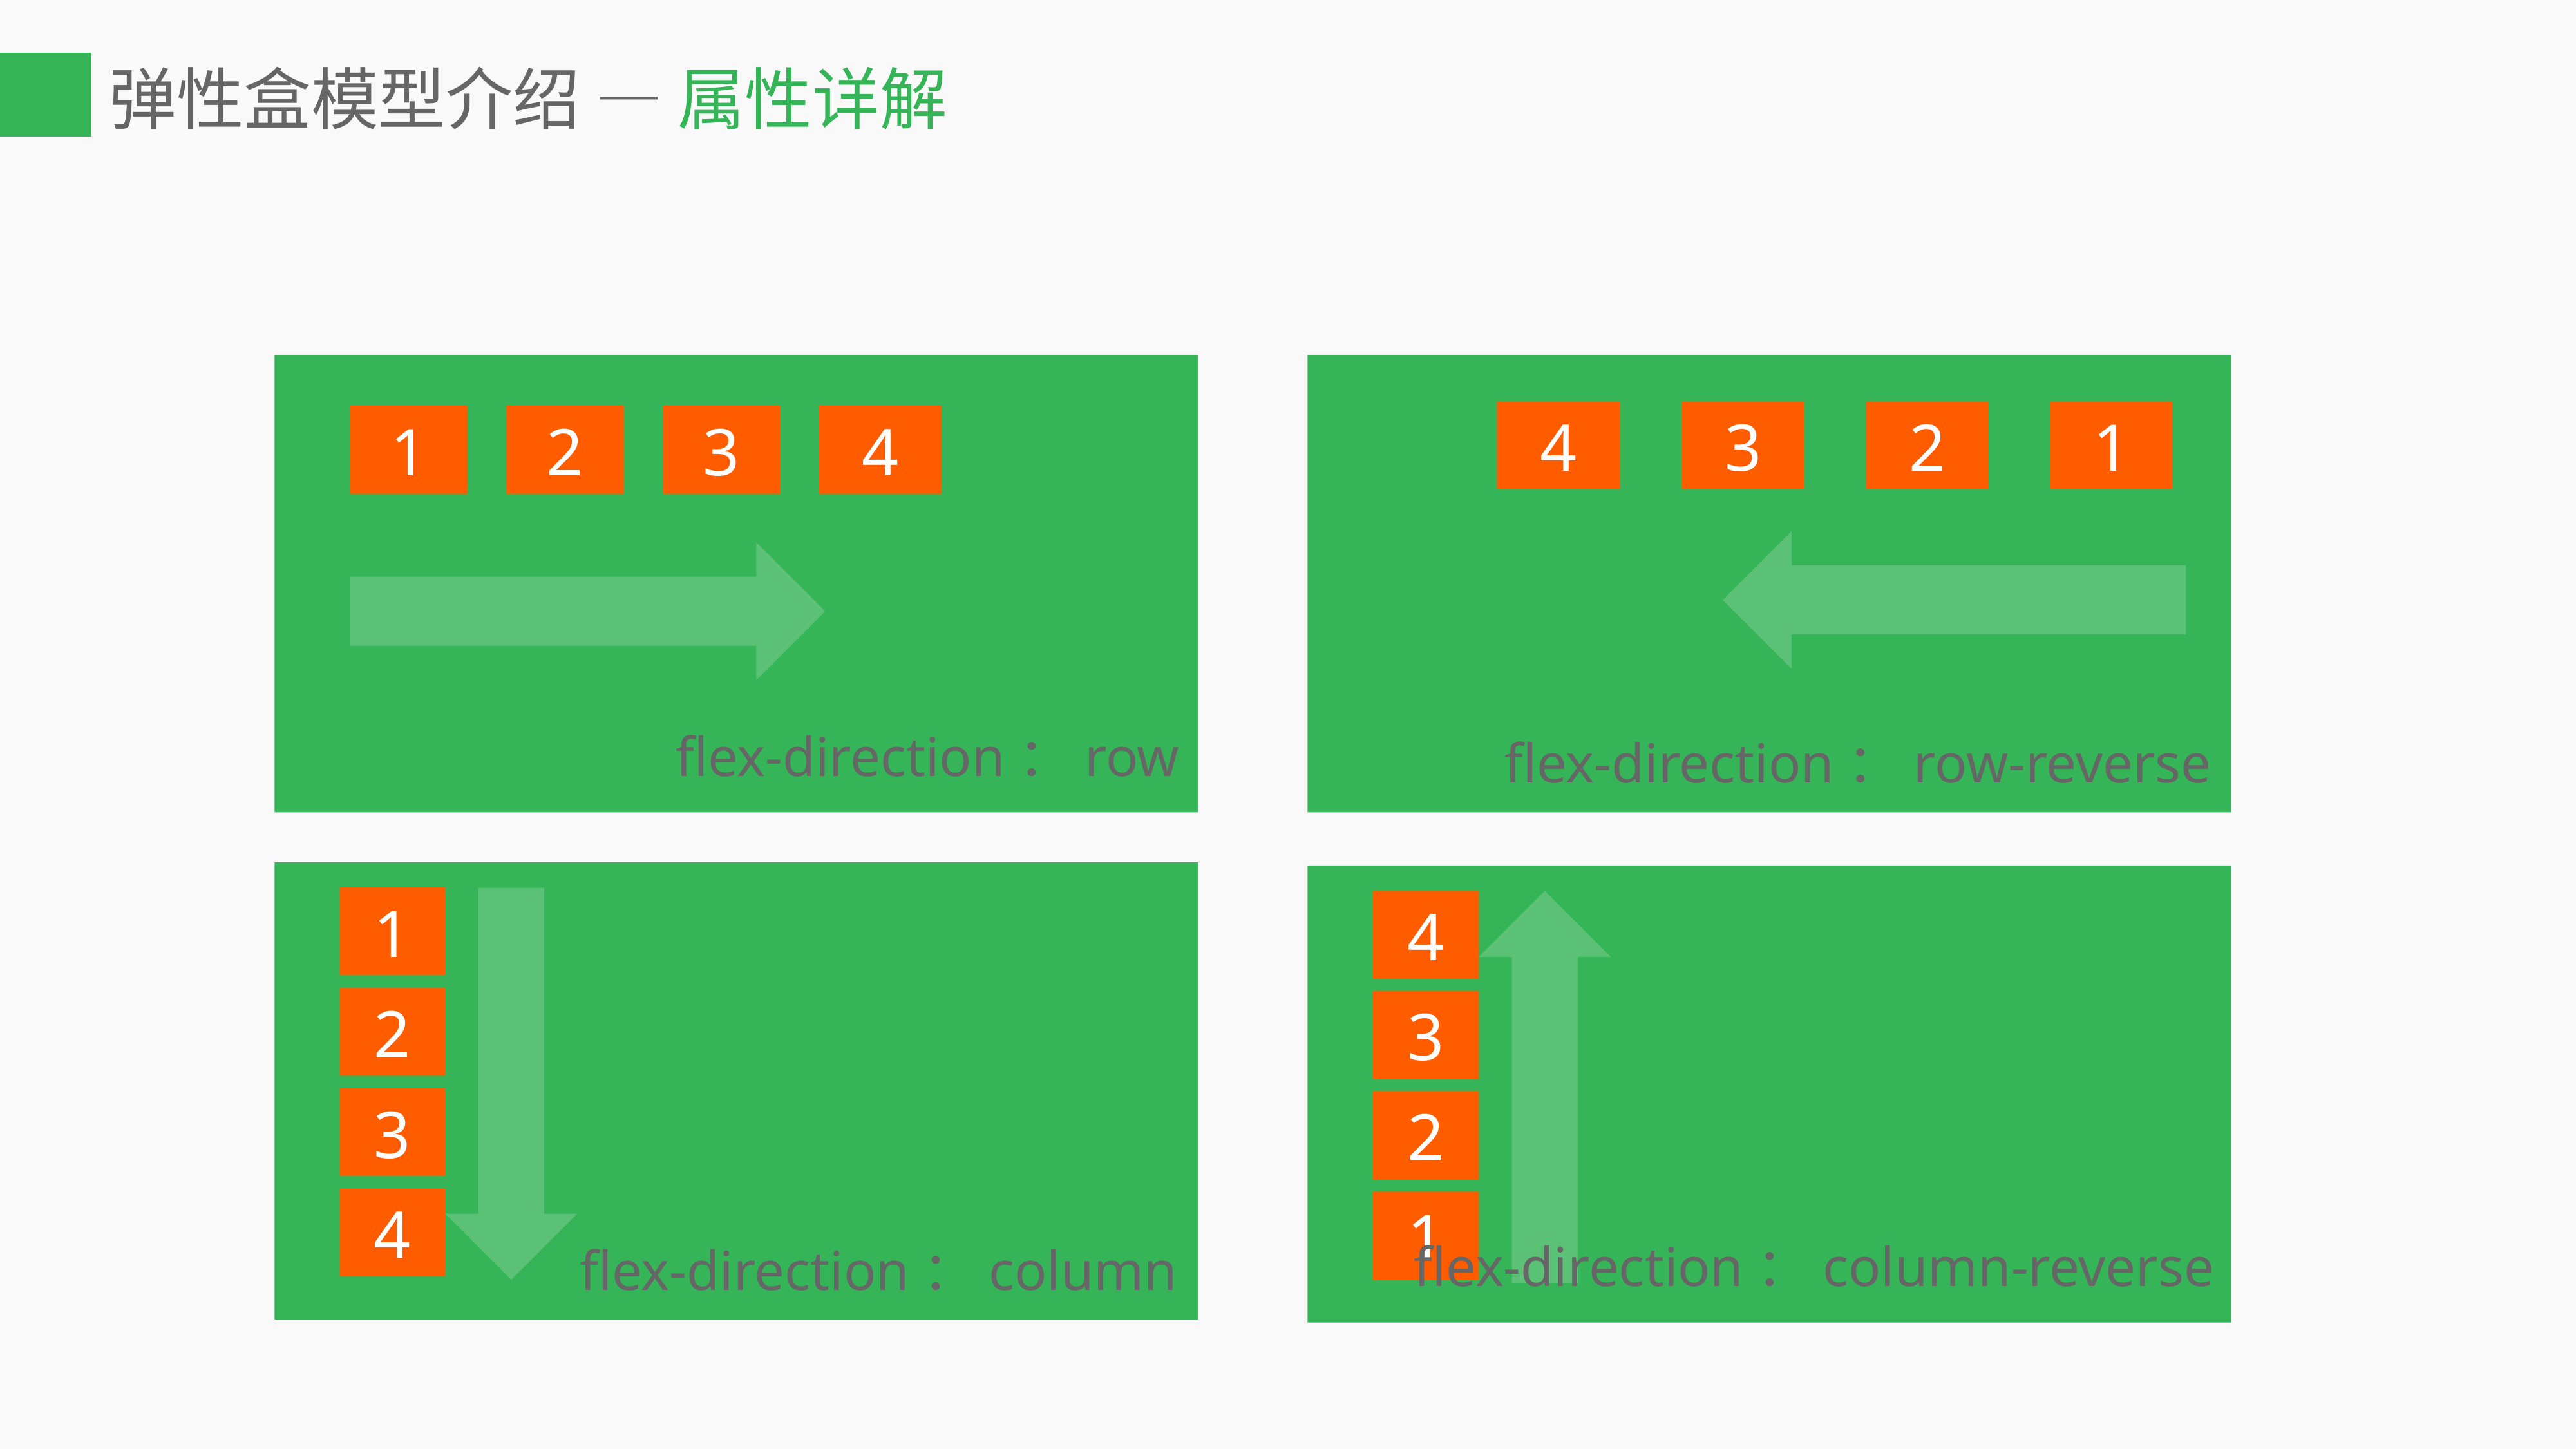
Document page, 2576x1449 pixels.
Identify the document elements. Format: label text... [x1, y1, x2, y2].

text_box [274, 862, 1198, 1320]
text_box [1307, 355, 2231, 813]
title 弹性盒模型介绍 — 属性详解 [108, 44, 2540, 144]
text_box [1307, 865, 2231, 1323]
picture [0, 53, 91, 137]
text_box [274, 355, 1198, 813]
